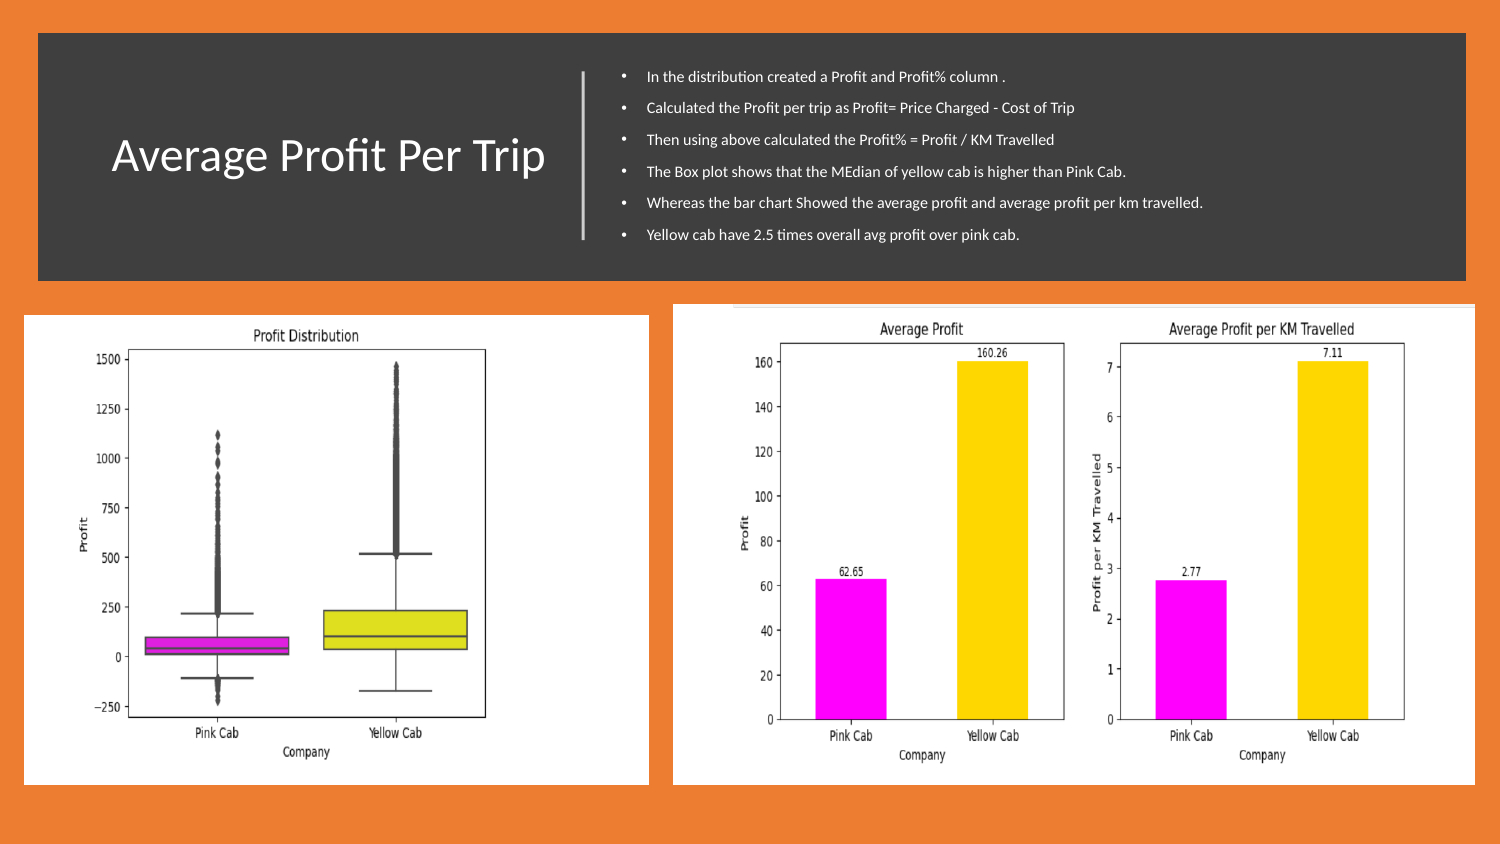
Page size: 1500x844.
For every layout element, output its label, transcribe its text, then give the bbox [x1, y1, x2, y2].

list In the distribution created a Profit and Profit% column . Calculated the Profit per trip as Profit= Price Charged - Cost of Trip Then using above calculated the Profit% = Profit / KM Travelled The Box plot shows that the MEdian of yellow cab is higher than Pink Cab. Whereas the bar chart Showed the average profit and average profit per km travelled. Yellow cab have 2.5 times overall avg profit over pink cab. [608, 62, 1422, 251]
text_box [48, 43, 1456, 271]
picture [24, 315, 649, 785]
picture [673, 304, 1476, 785]
title Average Profit Per Trip [79, 62, 558, 251]
